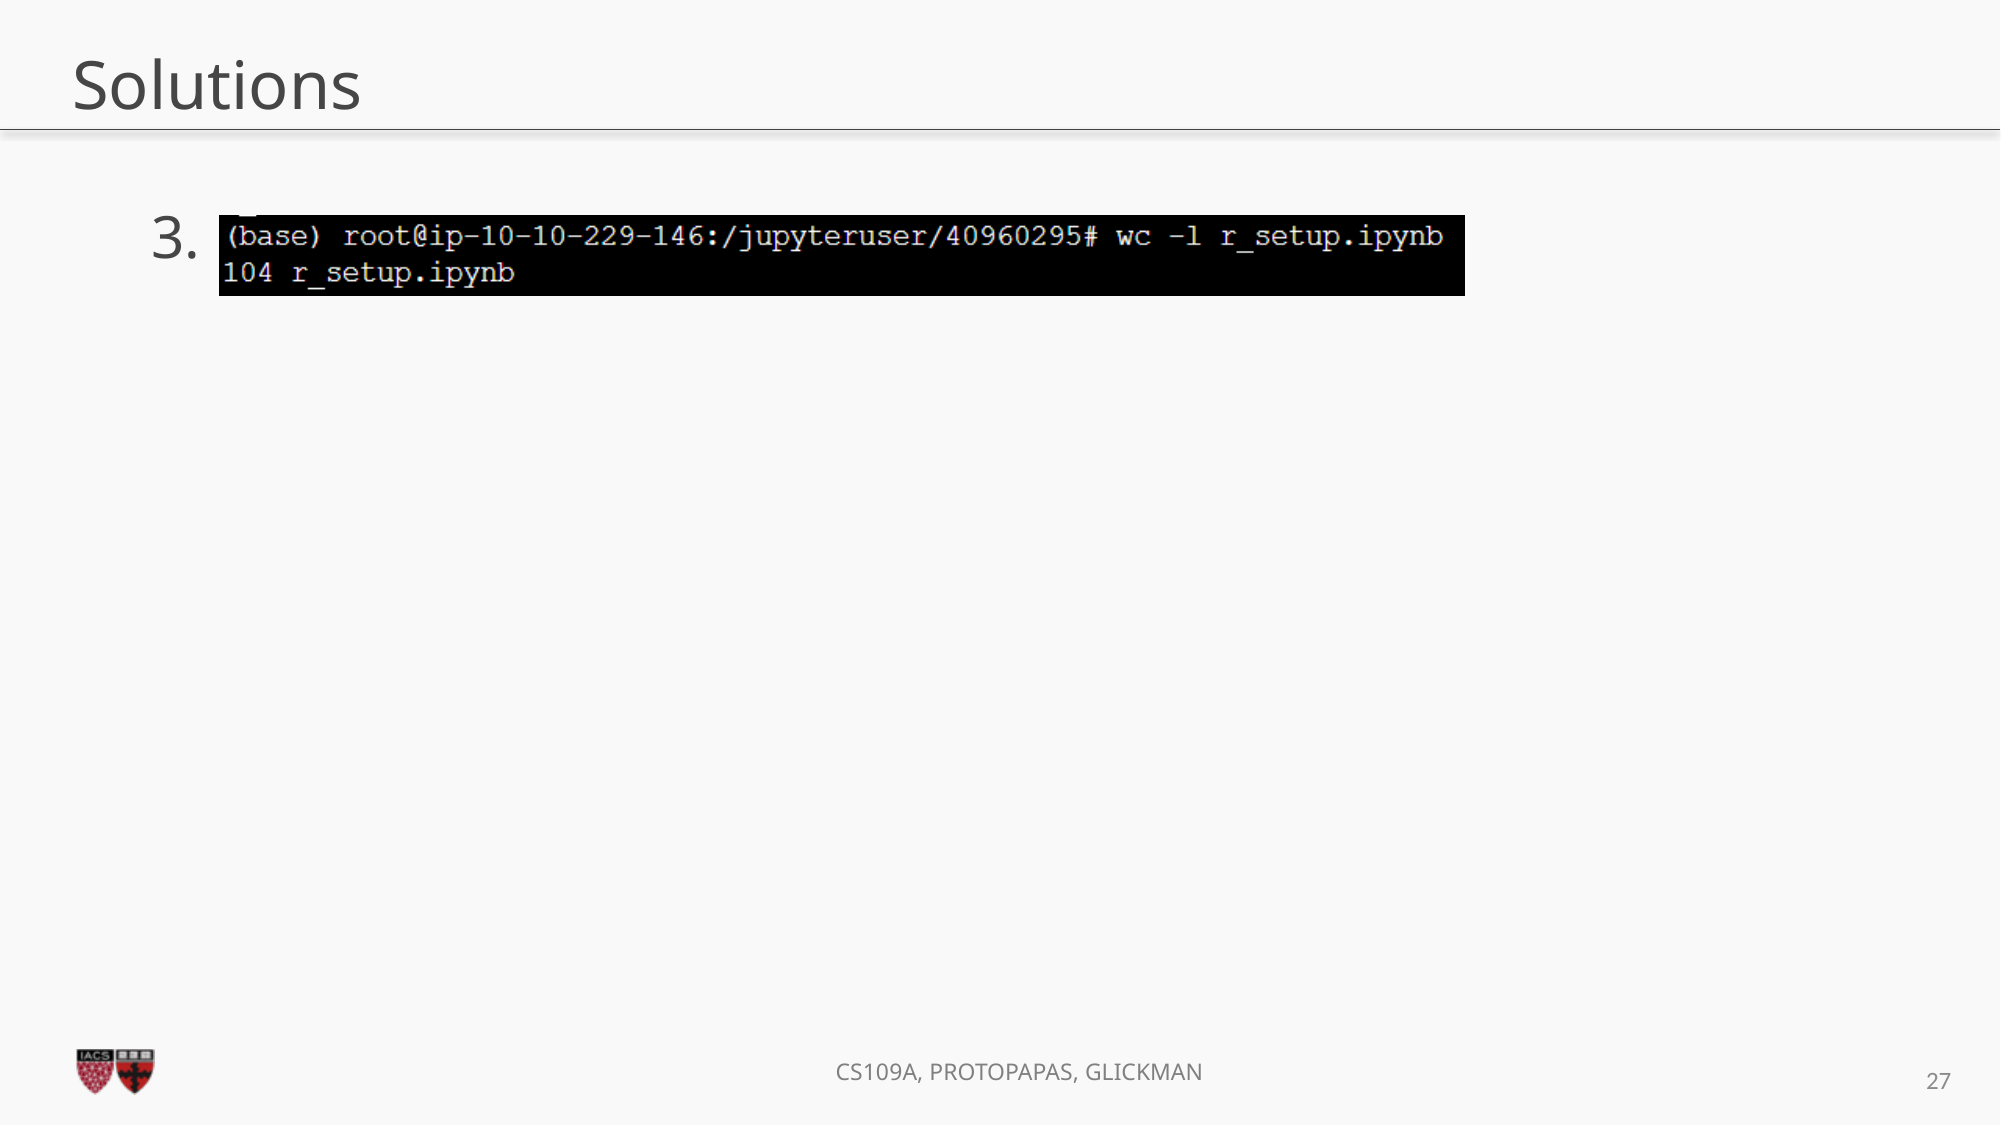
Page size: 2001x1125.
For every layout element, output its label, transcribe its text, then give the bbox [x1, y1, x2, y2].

list 3. [136, 193, 1831, 540]
picture [218, 215, 1465, 296]
picture [75, 1049, 155, 1095]
title Solutions [57, 35, 1943, 162]
slide_number 27 [1500, 1050, 1967, 1110]
